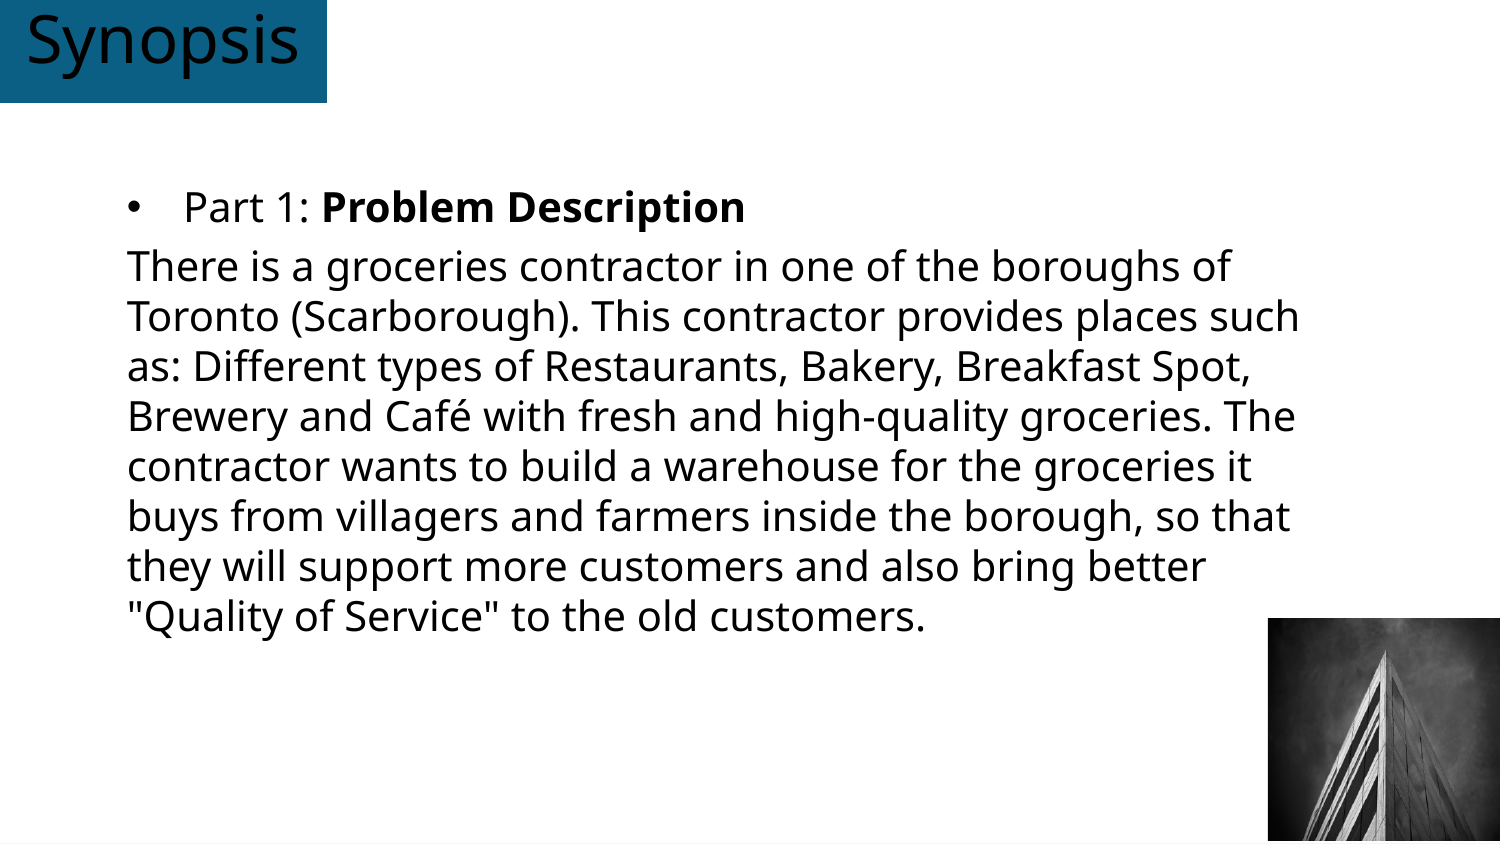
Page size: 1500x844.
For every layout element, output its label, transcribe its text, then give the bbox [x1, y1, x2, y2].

text_box Synopsis [0, 0, 335, 114]
text_box Part 1: Problem Description There is a groceries contractor in one of the boroughs of Toronto (Scarborough). This contractor provides places such as: Different types of Restaurants, Bakery, Breakfast Spot, Brewery and Café with fresh and high-quality groceries. The contractor wants to build a warehouse for the groceries it buys from villagers and farmers inside the borough, so that they will support more customers and also bring better "Quality of Service" to the old customers. [112, 173, 1329, 812]
text_box [1266, 616, 1500, 842]
